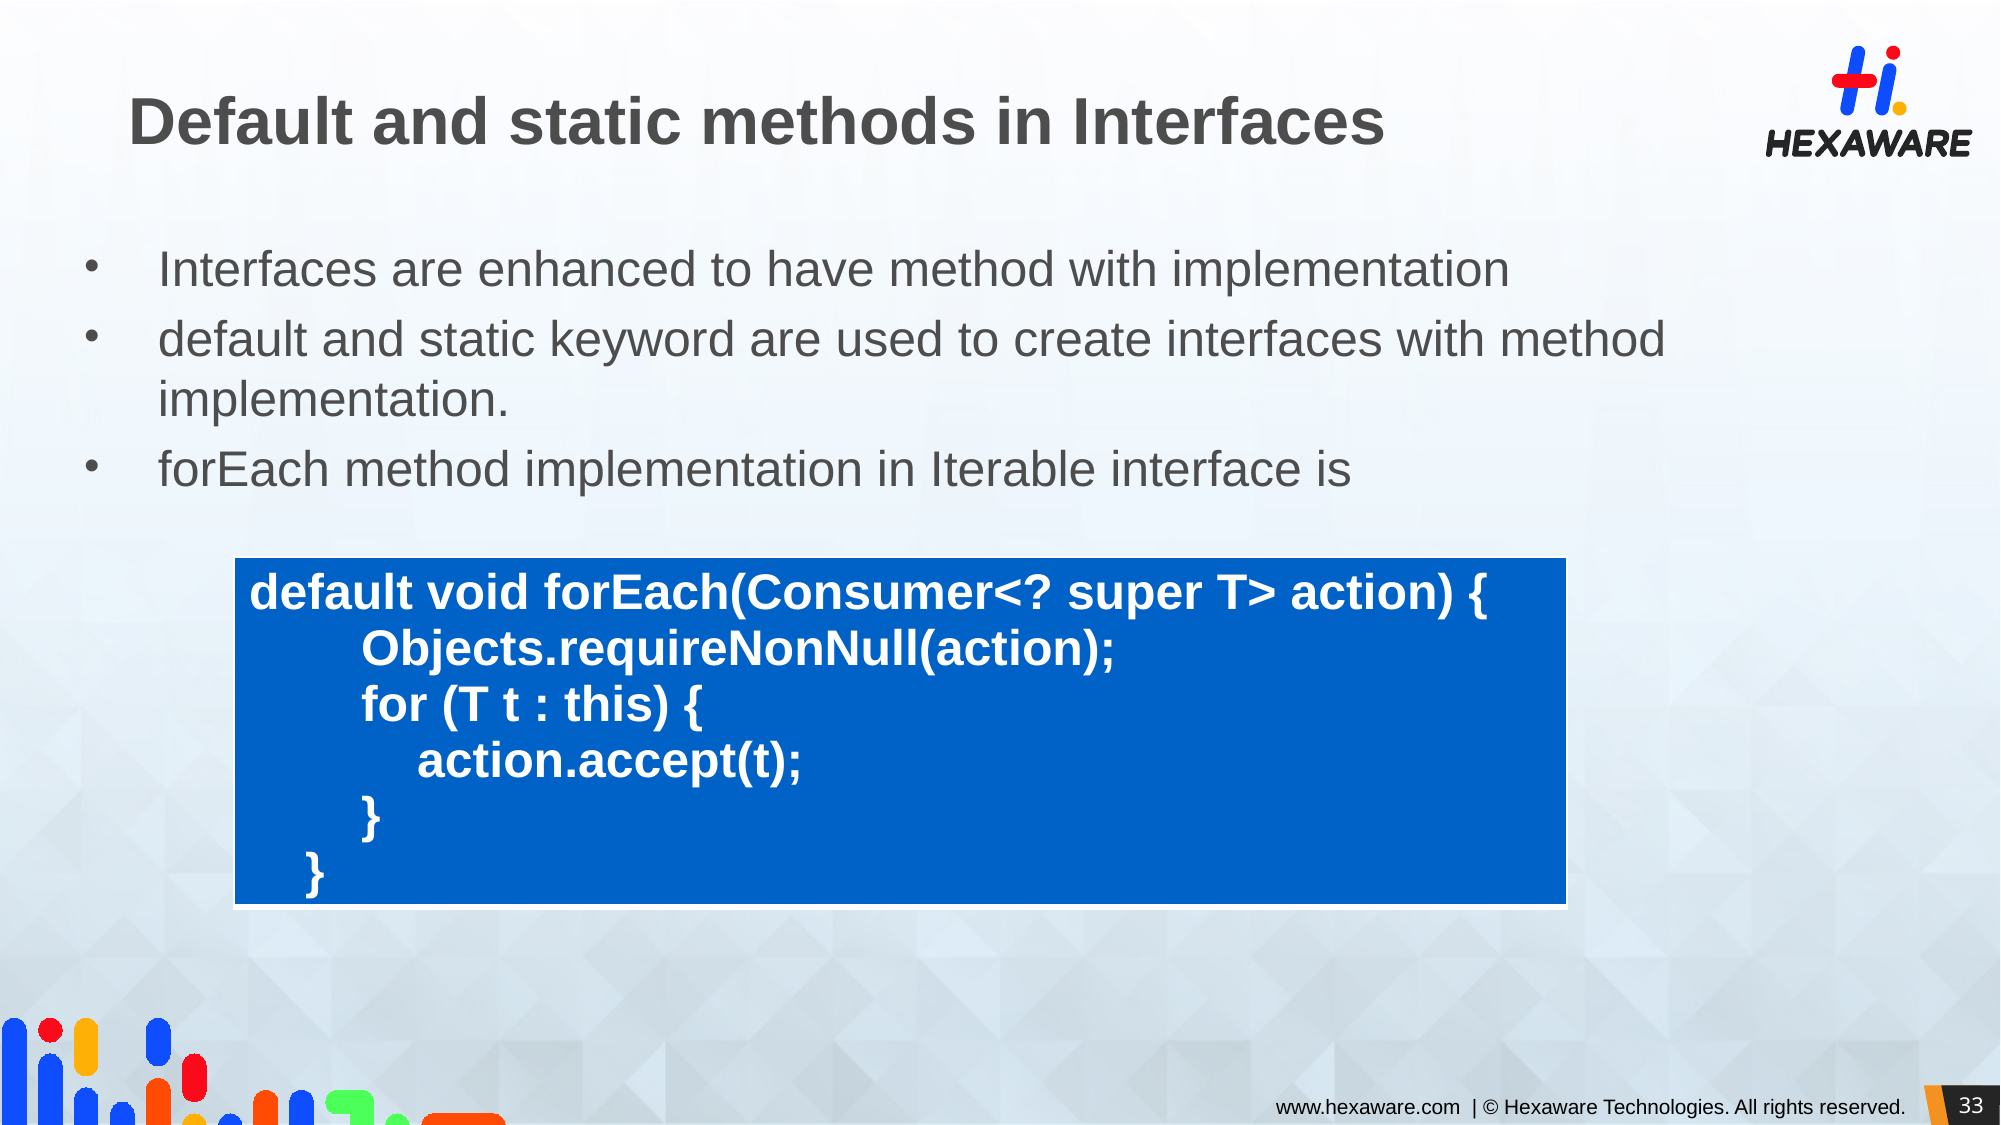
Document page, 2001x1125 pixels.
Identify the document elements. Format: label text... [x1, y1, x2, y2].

title Default and static methods in Interfaces [117, 68, 1568, 169]
list Interfaces are enhanced to have method with implementation default and static keyword are used to create interfaces with method implementation. forEach method implementation in Iterable interface is [71, 230, 1938, 1034]
table_header default void forEach(Consumer<? super T> action) { Objects.requireNonNull(action); for (T t : this) { action.accept(t); } } [235, 558, 1566, 904]
picture [0, 0, 2001, 1125]
